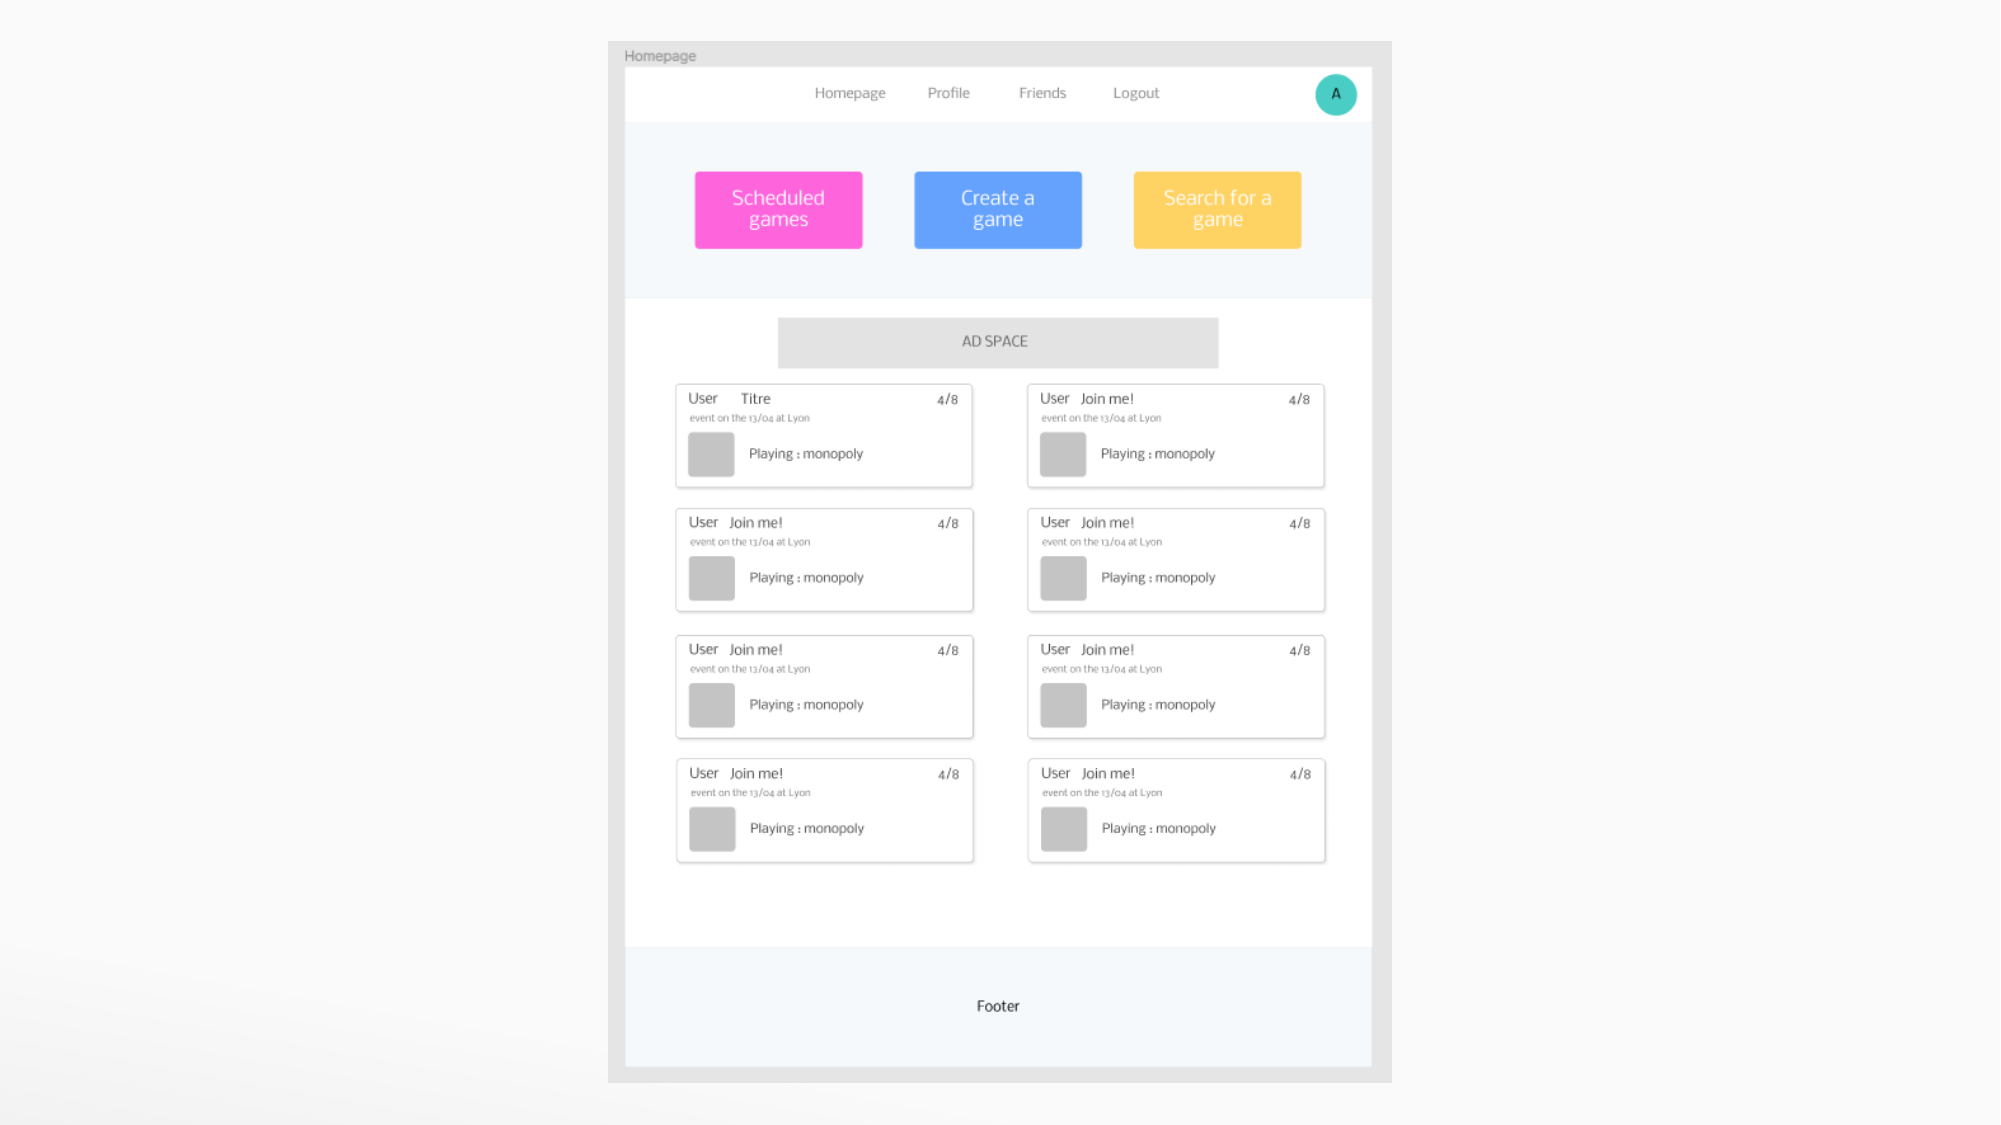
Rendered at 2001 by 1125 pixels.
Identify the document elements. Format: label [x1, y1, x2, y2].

picture [608, 41, 1392, 1083]
